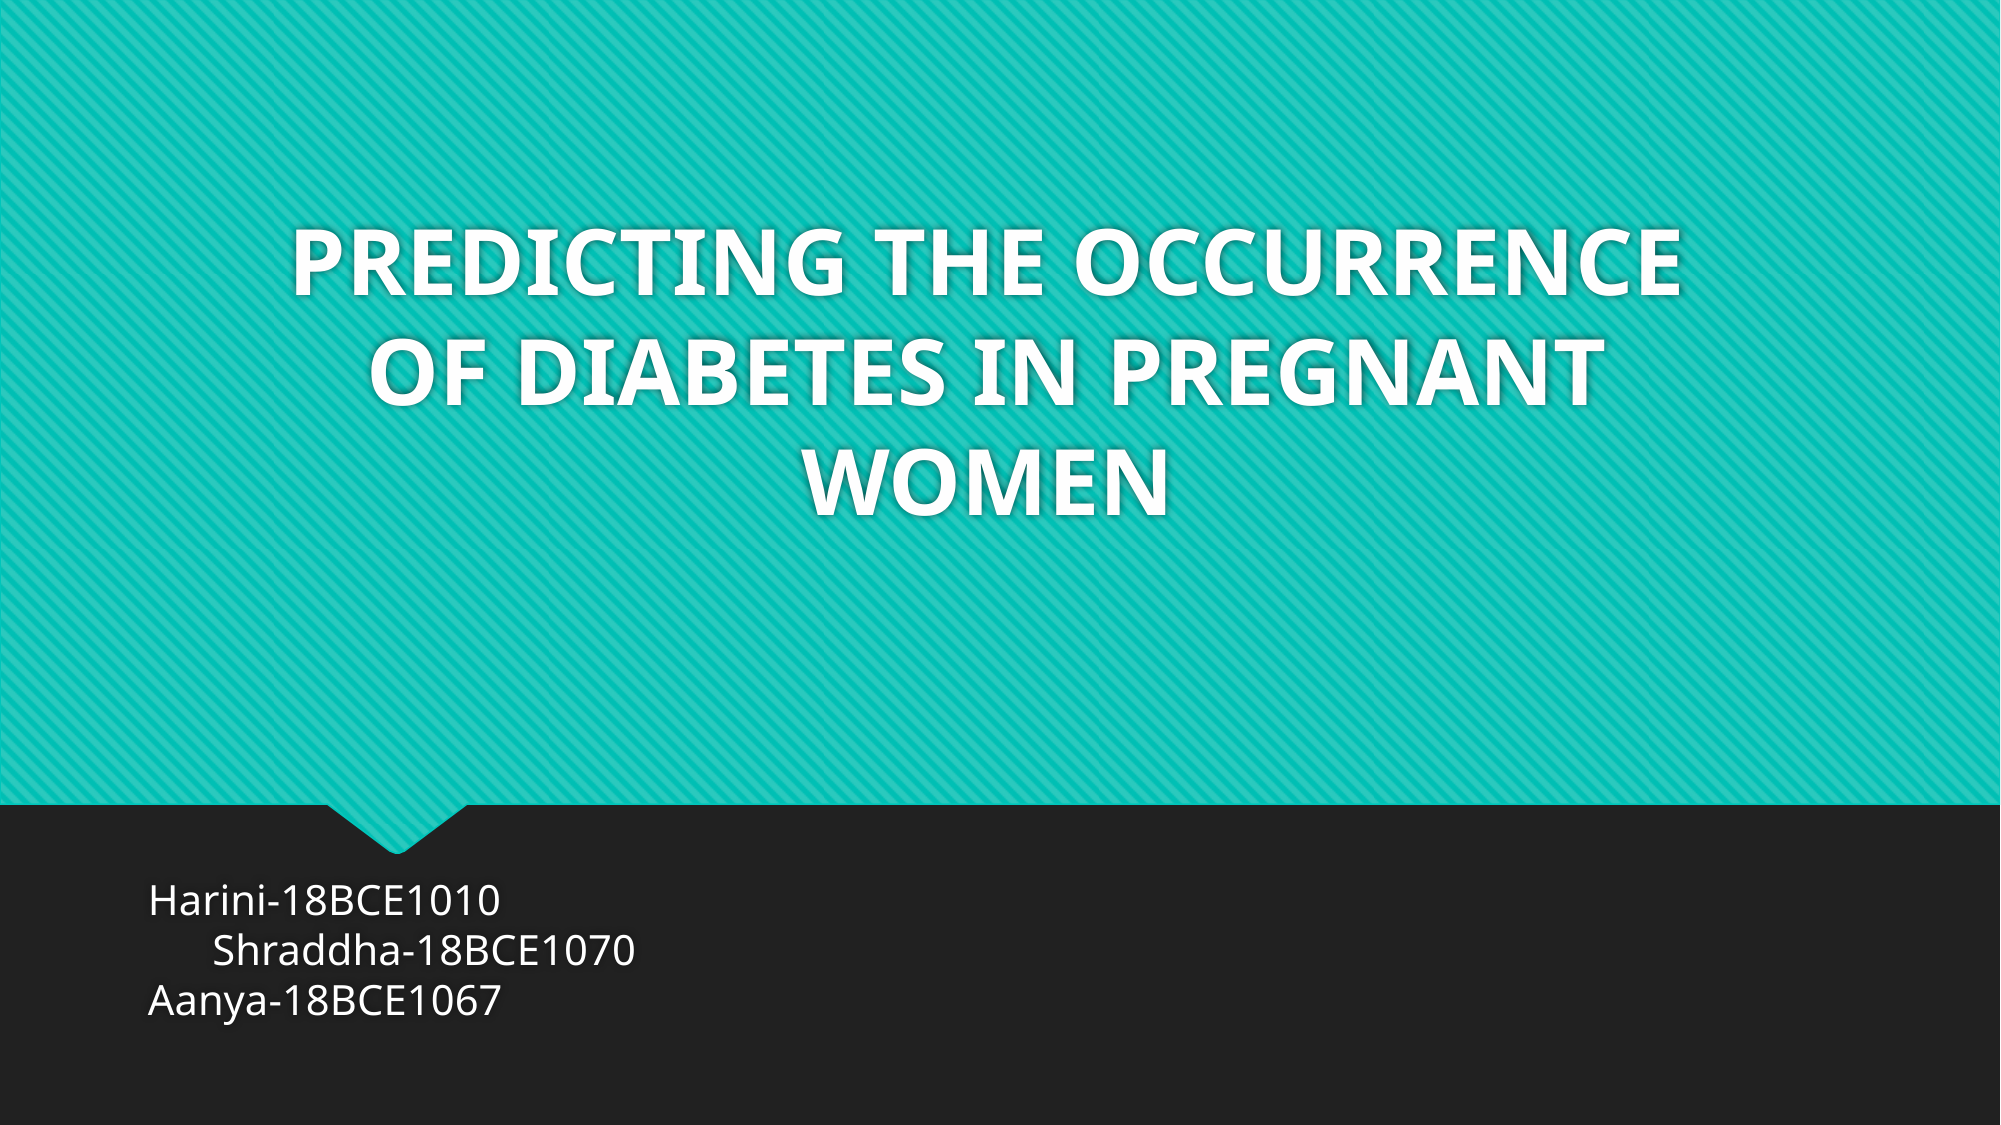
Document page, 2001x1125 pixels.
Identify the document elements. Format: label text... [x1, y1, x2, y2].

title PREDICTING THE OCCURRENCE OF DIABETES IN PREGNANT WOMEN [237, 424, 1738, 651]
subtitle Harini-18BCE1010 Shraddha-18BCE1070 Aanya-18BCE1067 [132, 866, 1868, 938]
